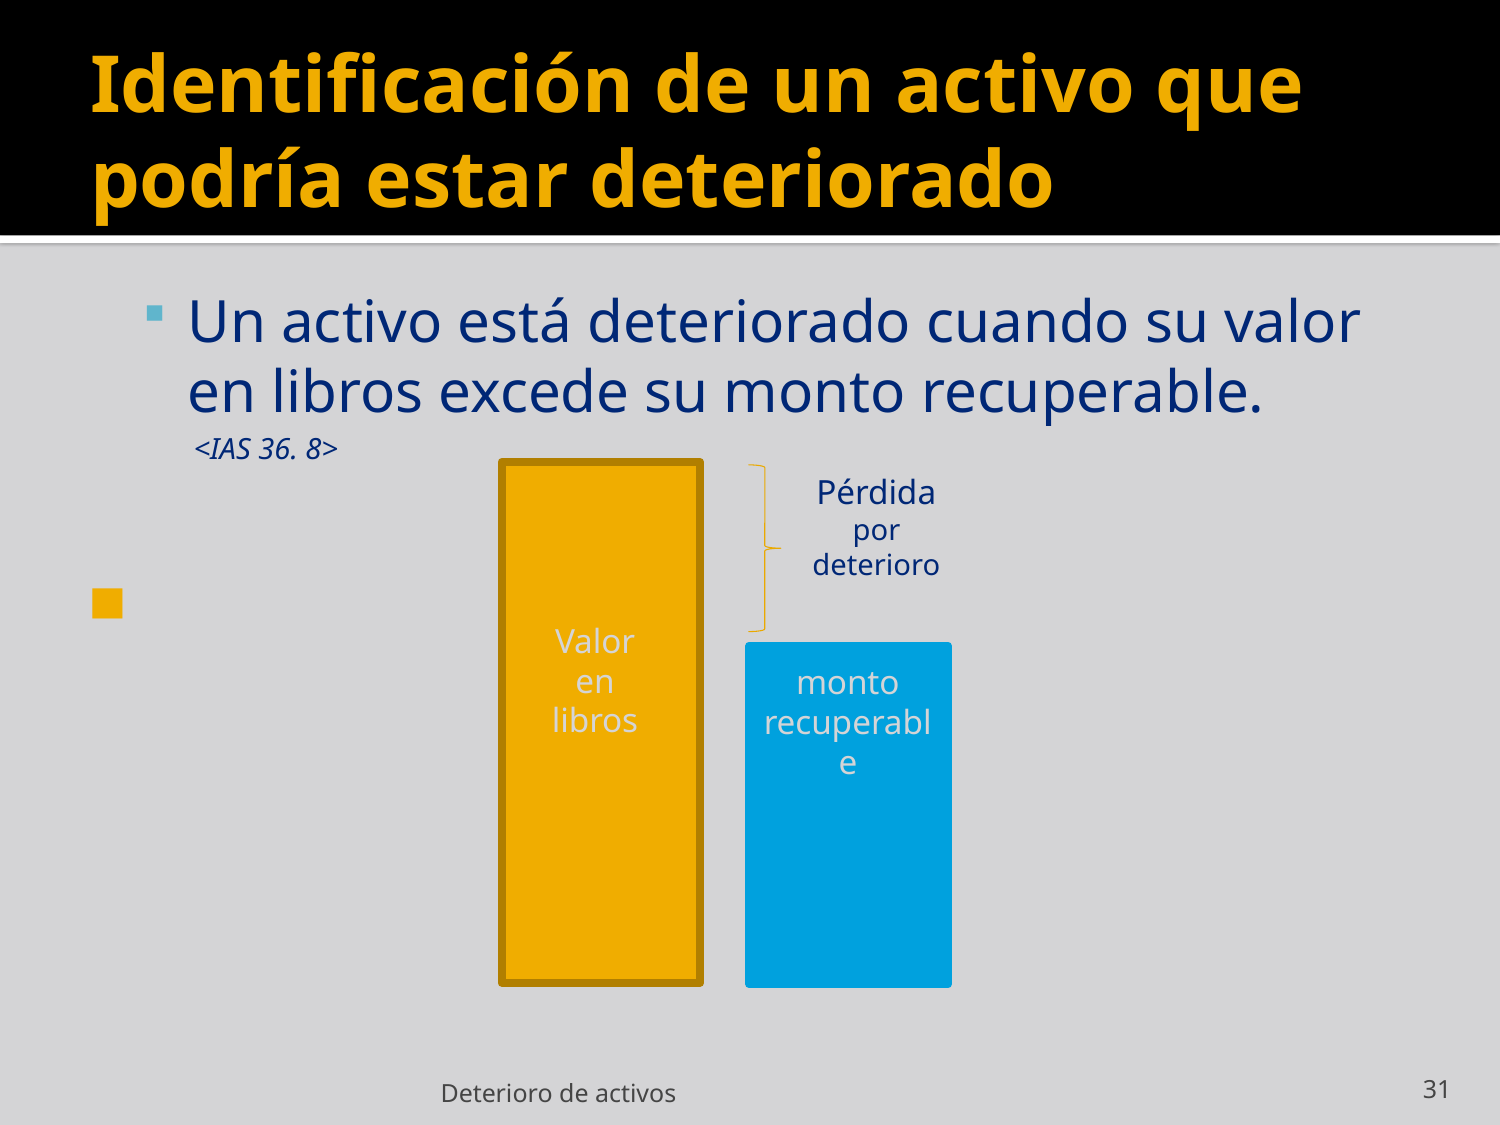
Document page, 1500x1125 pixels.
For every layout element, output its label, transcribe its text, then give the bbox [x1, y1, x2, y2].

text_box [748, 464, 782, 633]
title Identificación de un activo que podría estar deteriorado [75, 25, 1425, 231]
slide_number 31 [1345, 1062, 1467, 1108]
text_box Pérdida por deterioro [796, 464, 957, 589]
text_box [499, 231, 862, 269]
text_box [745, 642, 952, 654]
text_box Valor en libros [521, 613, 669, 747]
text_box [498, 458, 704, 987]
text_box monto recuperable [743, 654, 953, 788]
text_box [745, 788, 952, 988]
footer Deterioro de activos [433, 1081, 1337, 1108]
list Un activo está deteriorado cuando su valor en libros excede su monto recuperable. <IAS 36. 8> [58, 269, 1442, 1081]
